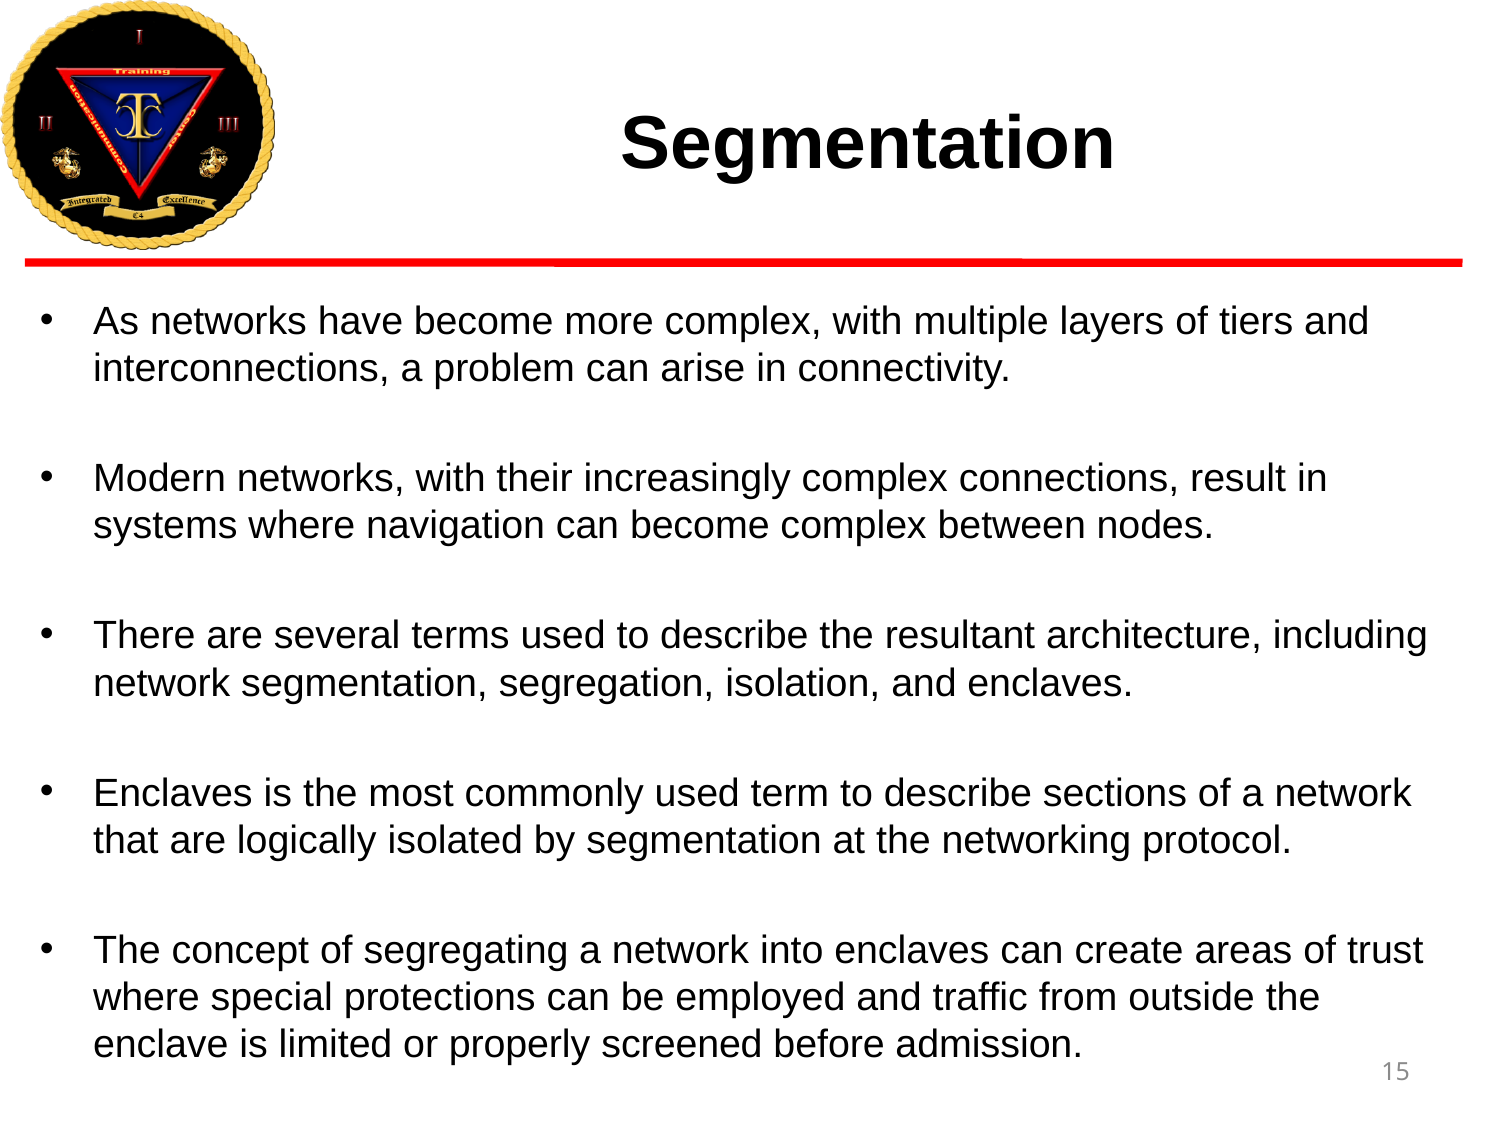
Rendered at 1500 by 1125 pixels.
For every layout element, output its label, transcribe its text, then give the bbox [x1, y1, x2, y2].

title Segmentation [274, 44, 1463, 233]
picture [0, 0, 275, 250]
slide_number 15 [1074, 1042, 1425, 1103]
list As networks have become more complex, with multiple layers of tiers and interconnections, a problem can arise in connectivity. Modern networks, with their increasingly complex connections, result in systems where navigation can become complex between nodes. There are several terms used to describe the resultant architecture, including network segmentation, segregation, isolation, and enclaves. Enclaves is the most commonly used term to describe sections of a network that are logically isolated by segmentation at the networking protocol. The concept of segregating a network into enclaves can create areas of trust where special protections can be employed and traffic from outside the enclave is limited or properly screened before admission. [24, 287, 1463, 1081]
